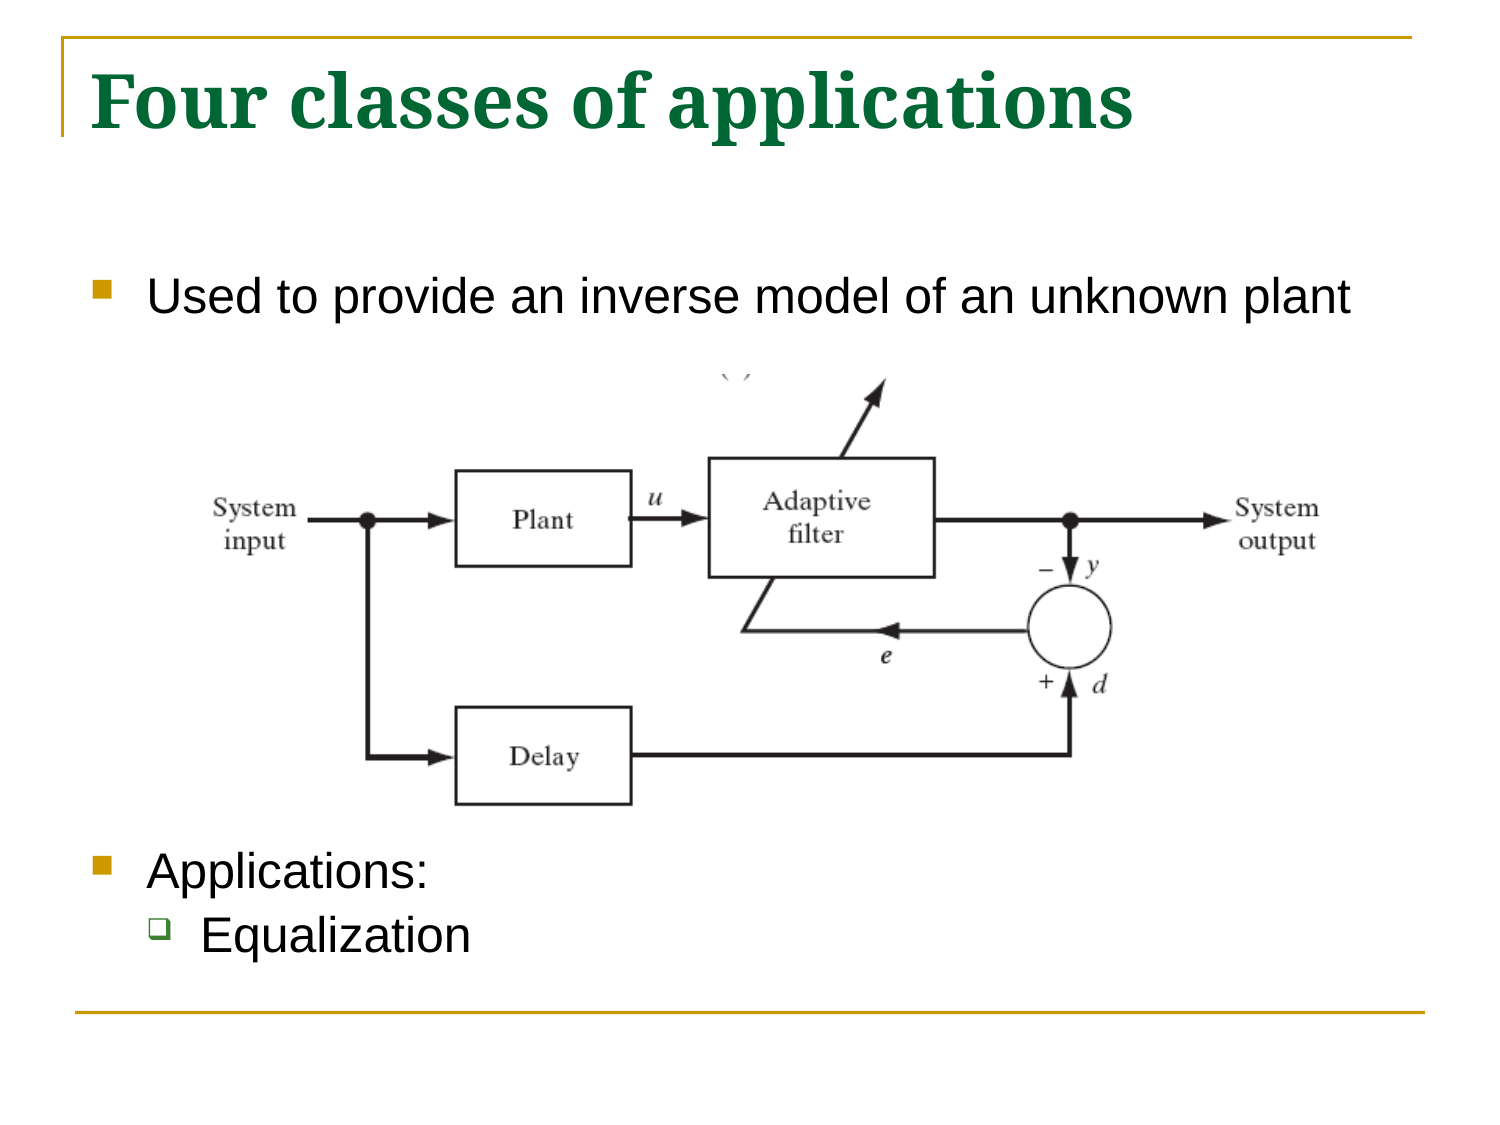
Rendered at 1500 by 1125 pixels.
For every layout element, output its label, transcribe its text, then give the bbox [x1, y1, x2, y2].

list Used to provide an inverse model of an unknown plant Applications: Equalization [75, 262, 1425, 1006]
title Four classes of applications [75, 45, 1425, 233]
picture [199, 374, 1327, 815]
